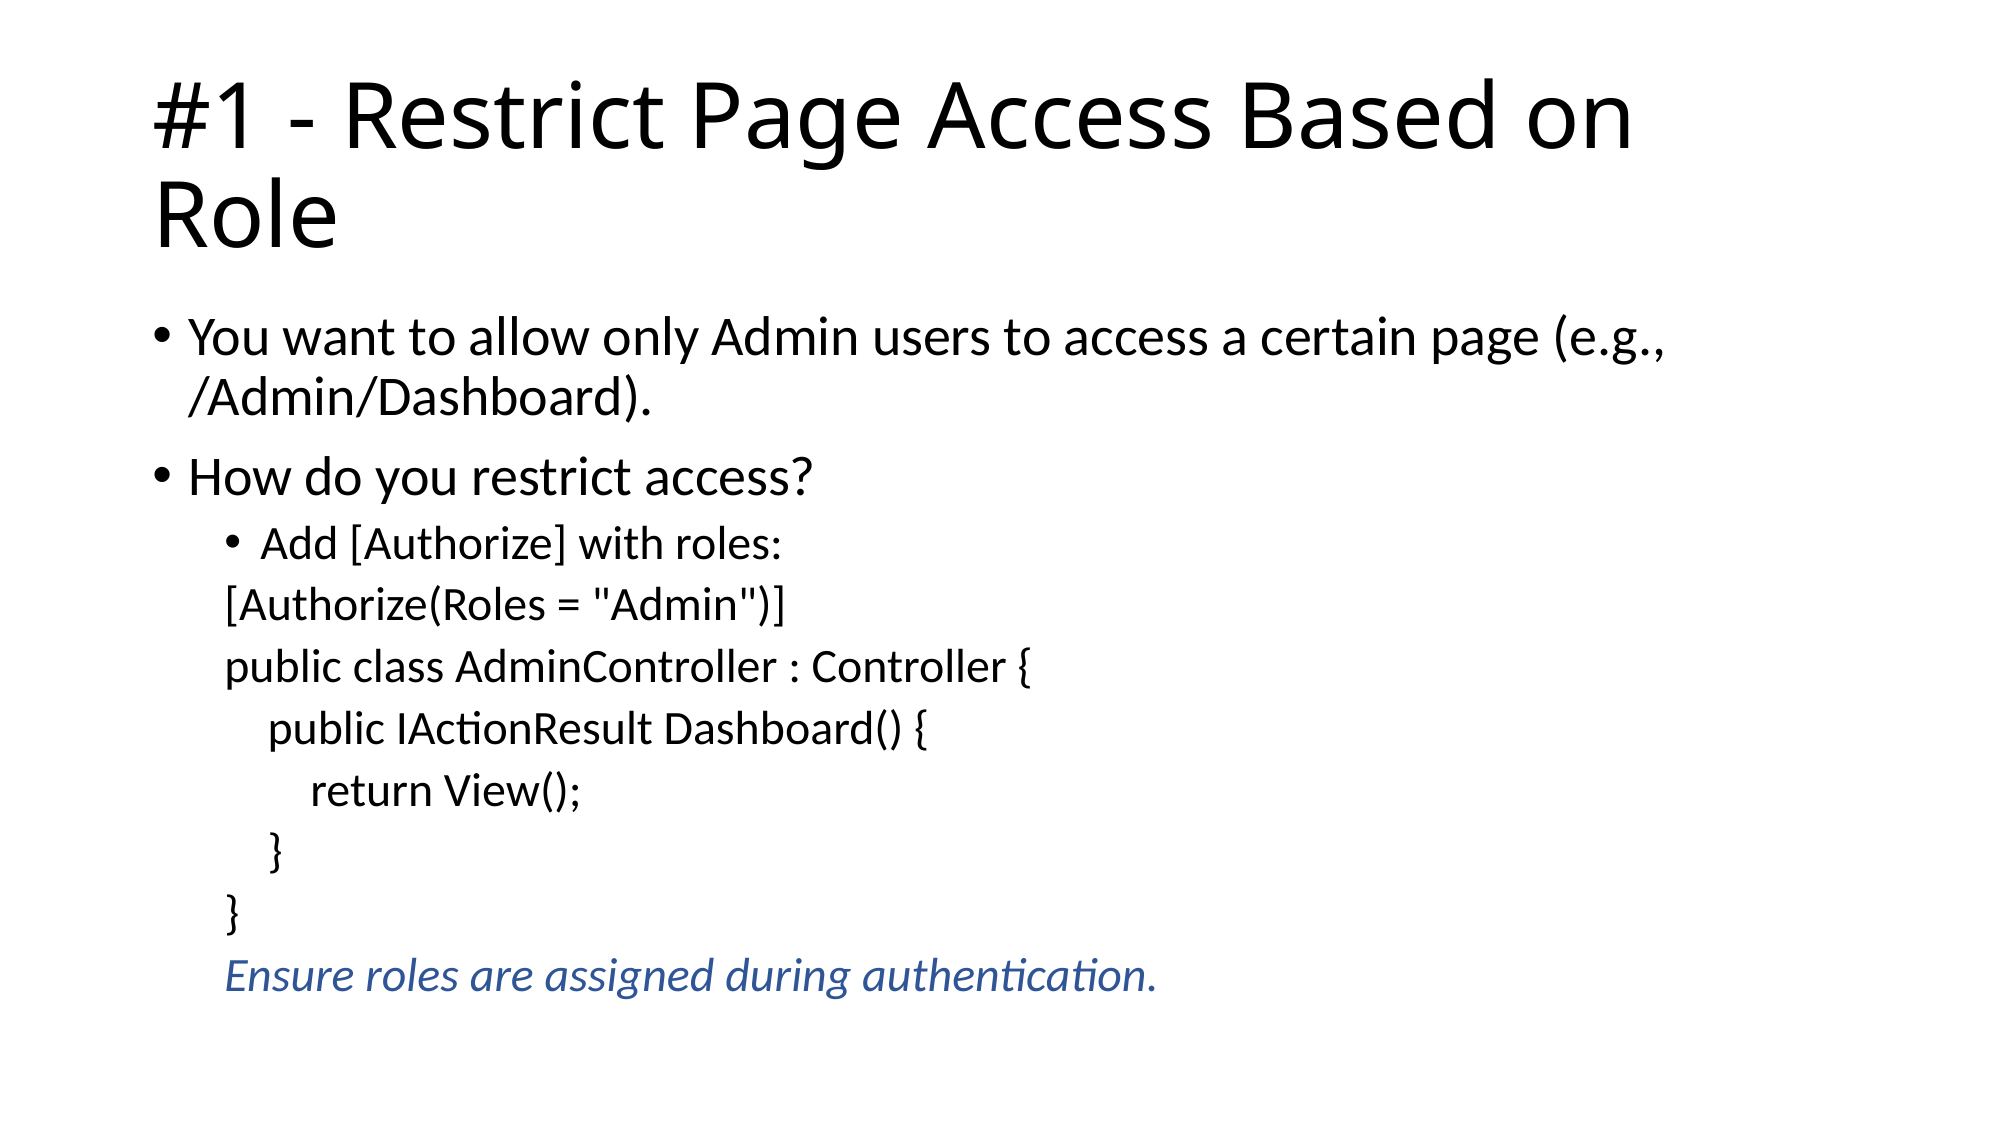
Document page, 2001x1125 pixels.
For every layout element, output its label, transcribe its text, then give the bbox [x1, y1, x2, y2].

list You want to allow only Admin users to access a certain page (e.g., /Admin/Dashboard). How do you restrict access? Add [Authorize] with roles: [Authorize(Roles = "Admin")] public class AdminController : Controller { public IActionResult Dashboard() { return View(); } } Ensure roles are assigned during authentication. [137, 299, 1863, 1014]
title #1 - Restrict Page Access Based on Role [137, 59, 1863, 278]
